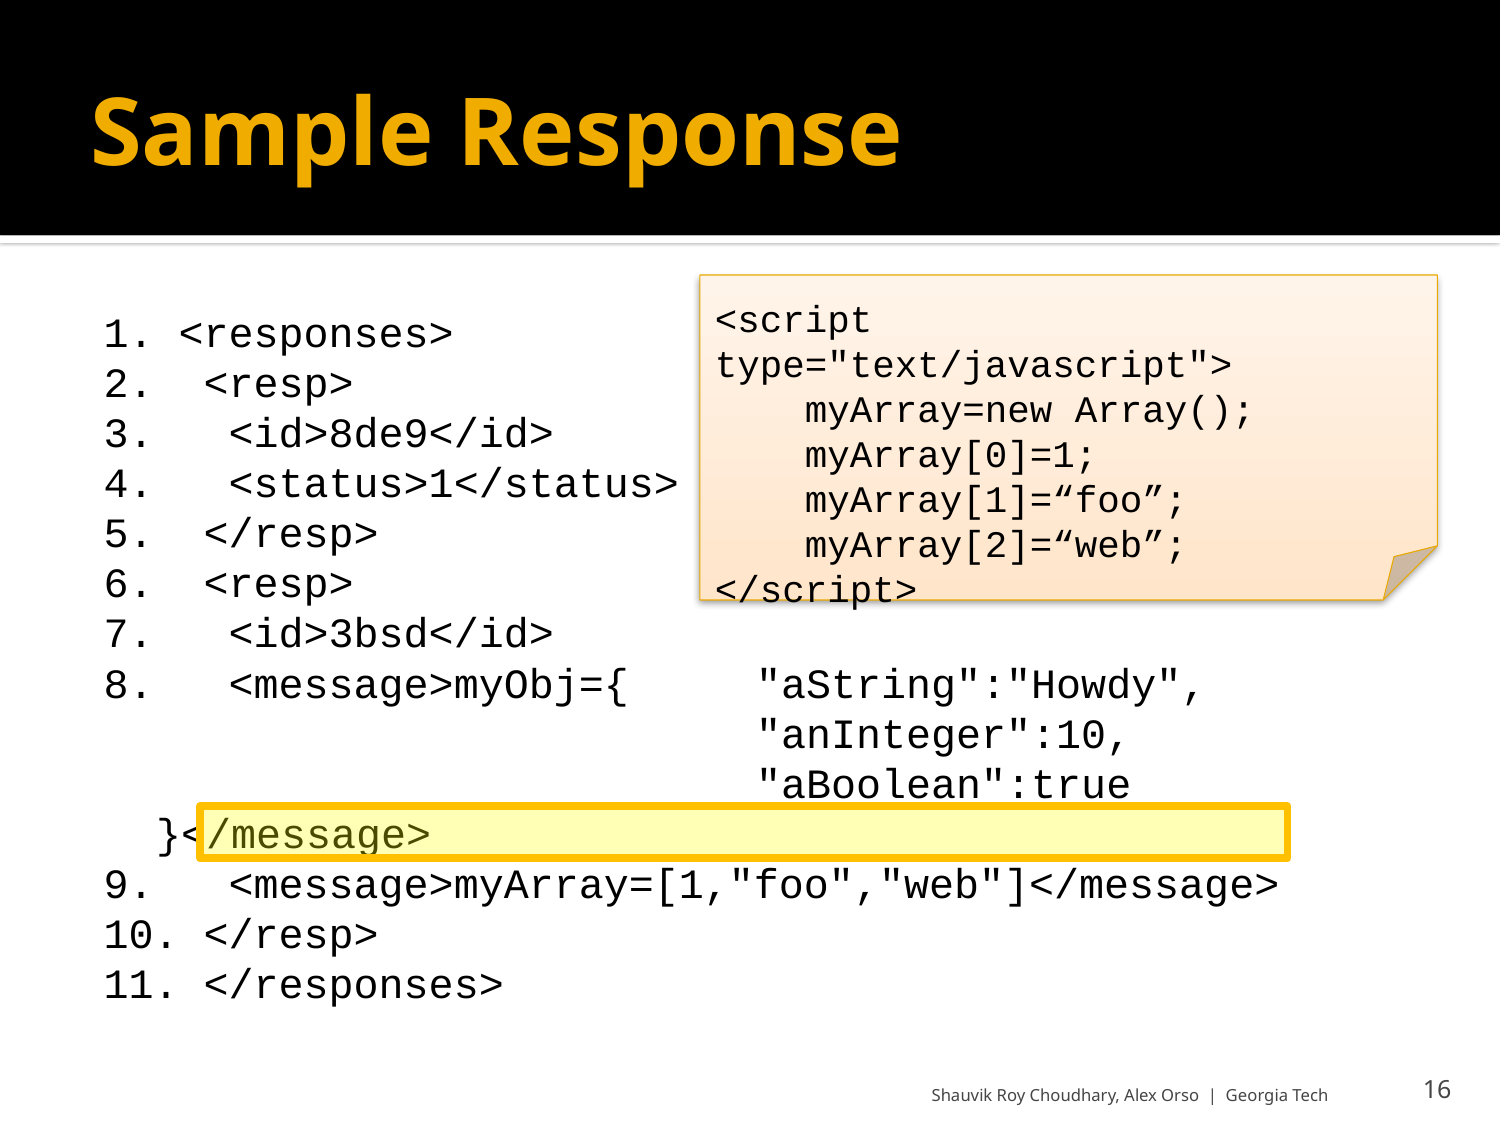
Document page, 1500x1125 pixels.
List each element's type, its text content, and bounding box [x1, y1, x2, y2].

text_box [196, 802, 1291, 862]
slide_number 16 [1345, 1062, 1467, 1108]
list 1. <responses> 2. <resp> 3. <id>8de9</id> 4. <status>1</status> 5. </resp> 6. <resp> 7. <id>3bsd</id> 8. <message>myObj={ "aString":"Howdy", "anInteger":10, "aBoolean":true }</message> 9. <message>myArray=[1,"foo","web"]</message> 10. </resp> 11. </responses> [75, 291, 1425, 1050]
footer Shauvik Roy Choudhary, Alex Orso | Georgia Tech [433, 1062, 1337, 1108]
title Sample Response [75, 25, 1425, 231]
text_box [699, 274, 1438, 600]
